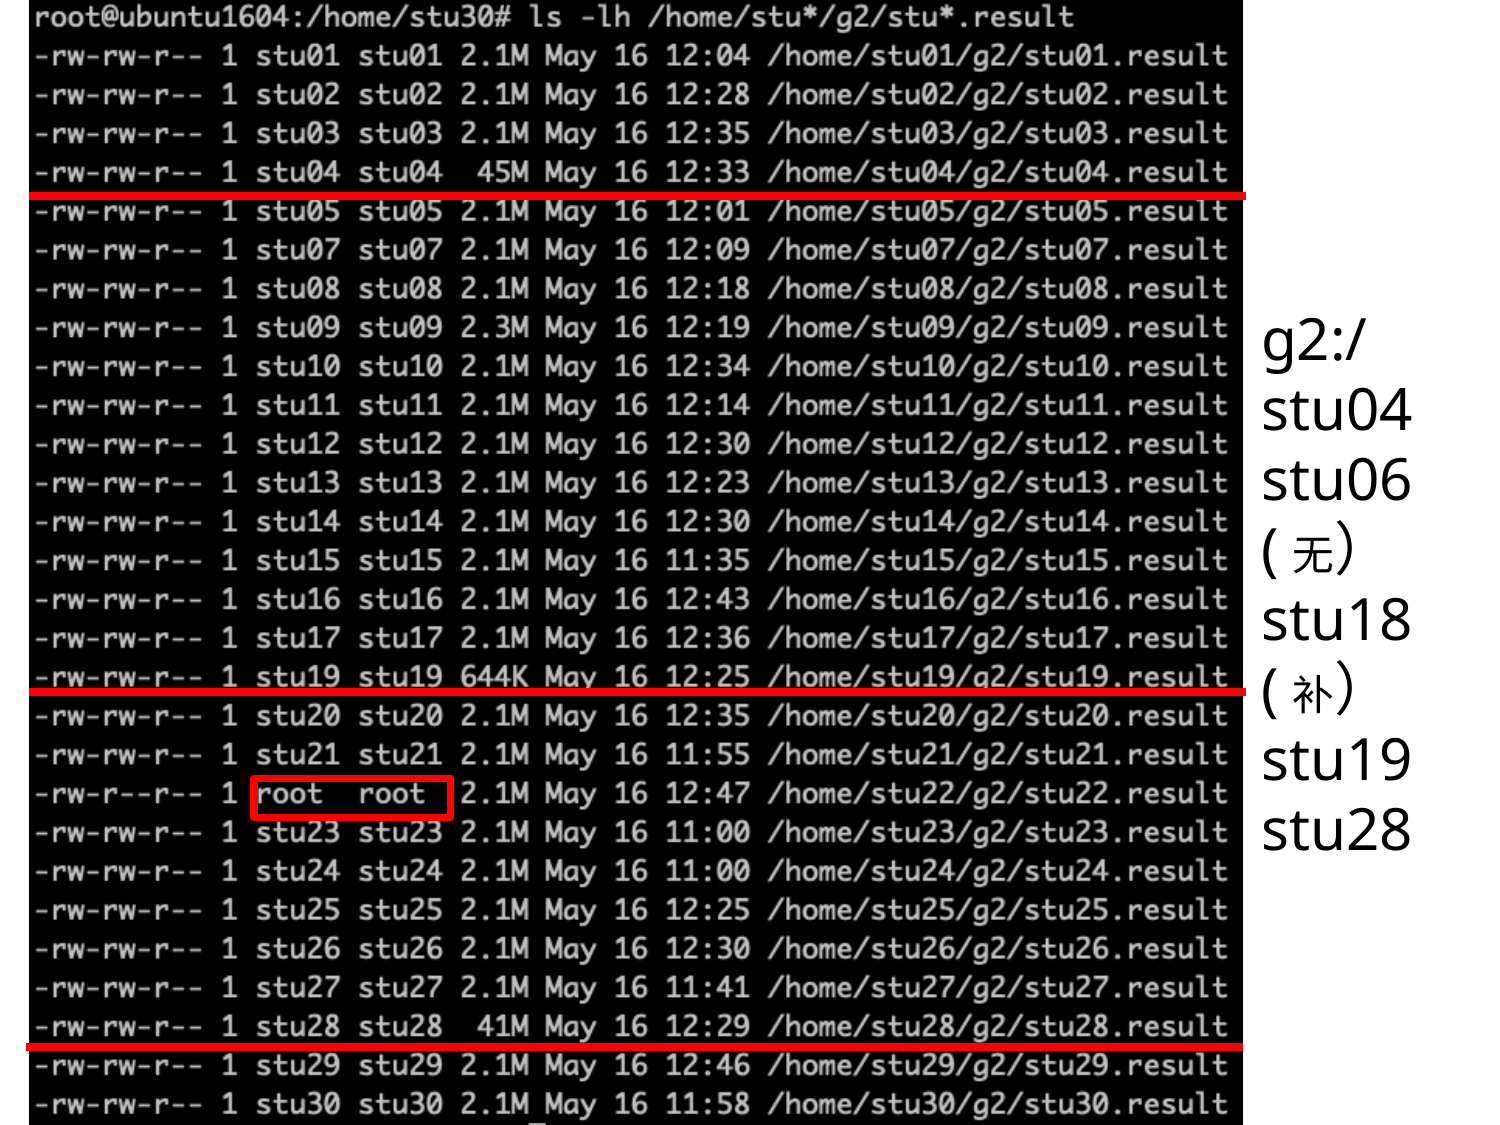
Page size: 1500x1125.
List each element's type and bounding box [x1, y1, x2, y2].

text_box [25, 0, 1500, 1125]
